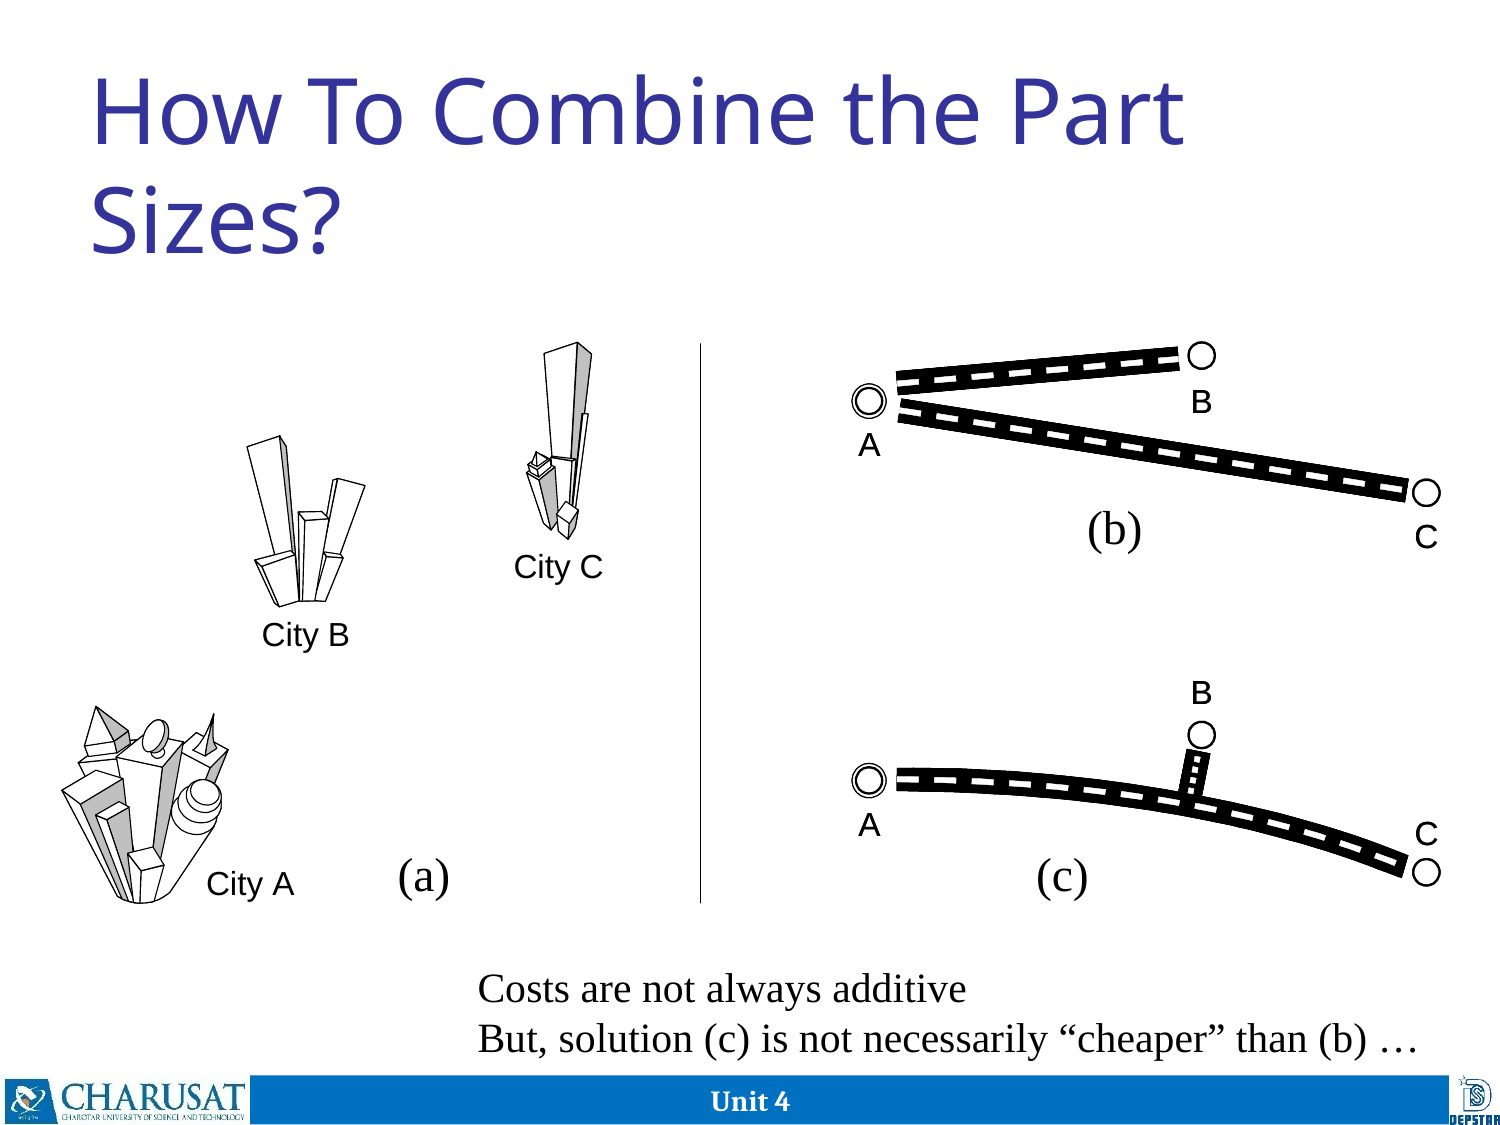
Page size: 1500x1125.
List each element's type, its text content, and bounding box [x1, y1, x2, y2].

picture [0, 1075, 250, 1125]
text_box Unit 4 [251, 1075, 1447, 1125]
text_box Costs are not always additive But, solution (c) is not necessarily “cheaper” than (b) … [477, 961, 1421, 1062]
picture [1449, 1074, 1500, 1125]
picture [59, 340, 1444, 910]
title How To Combine the Part Sizes? [75, 45, 1425, 233]
